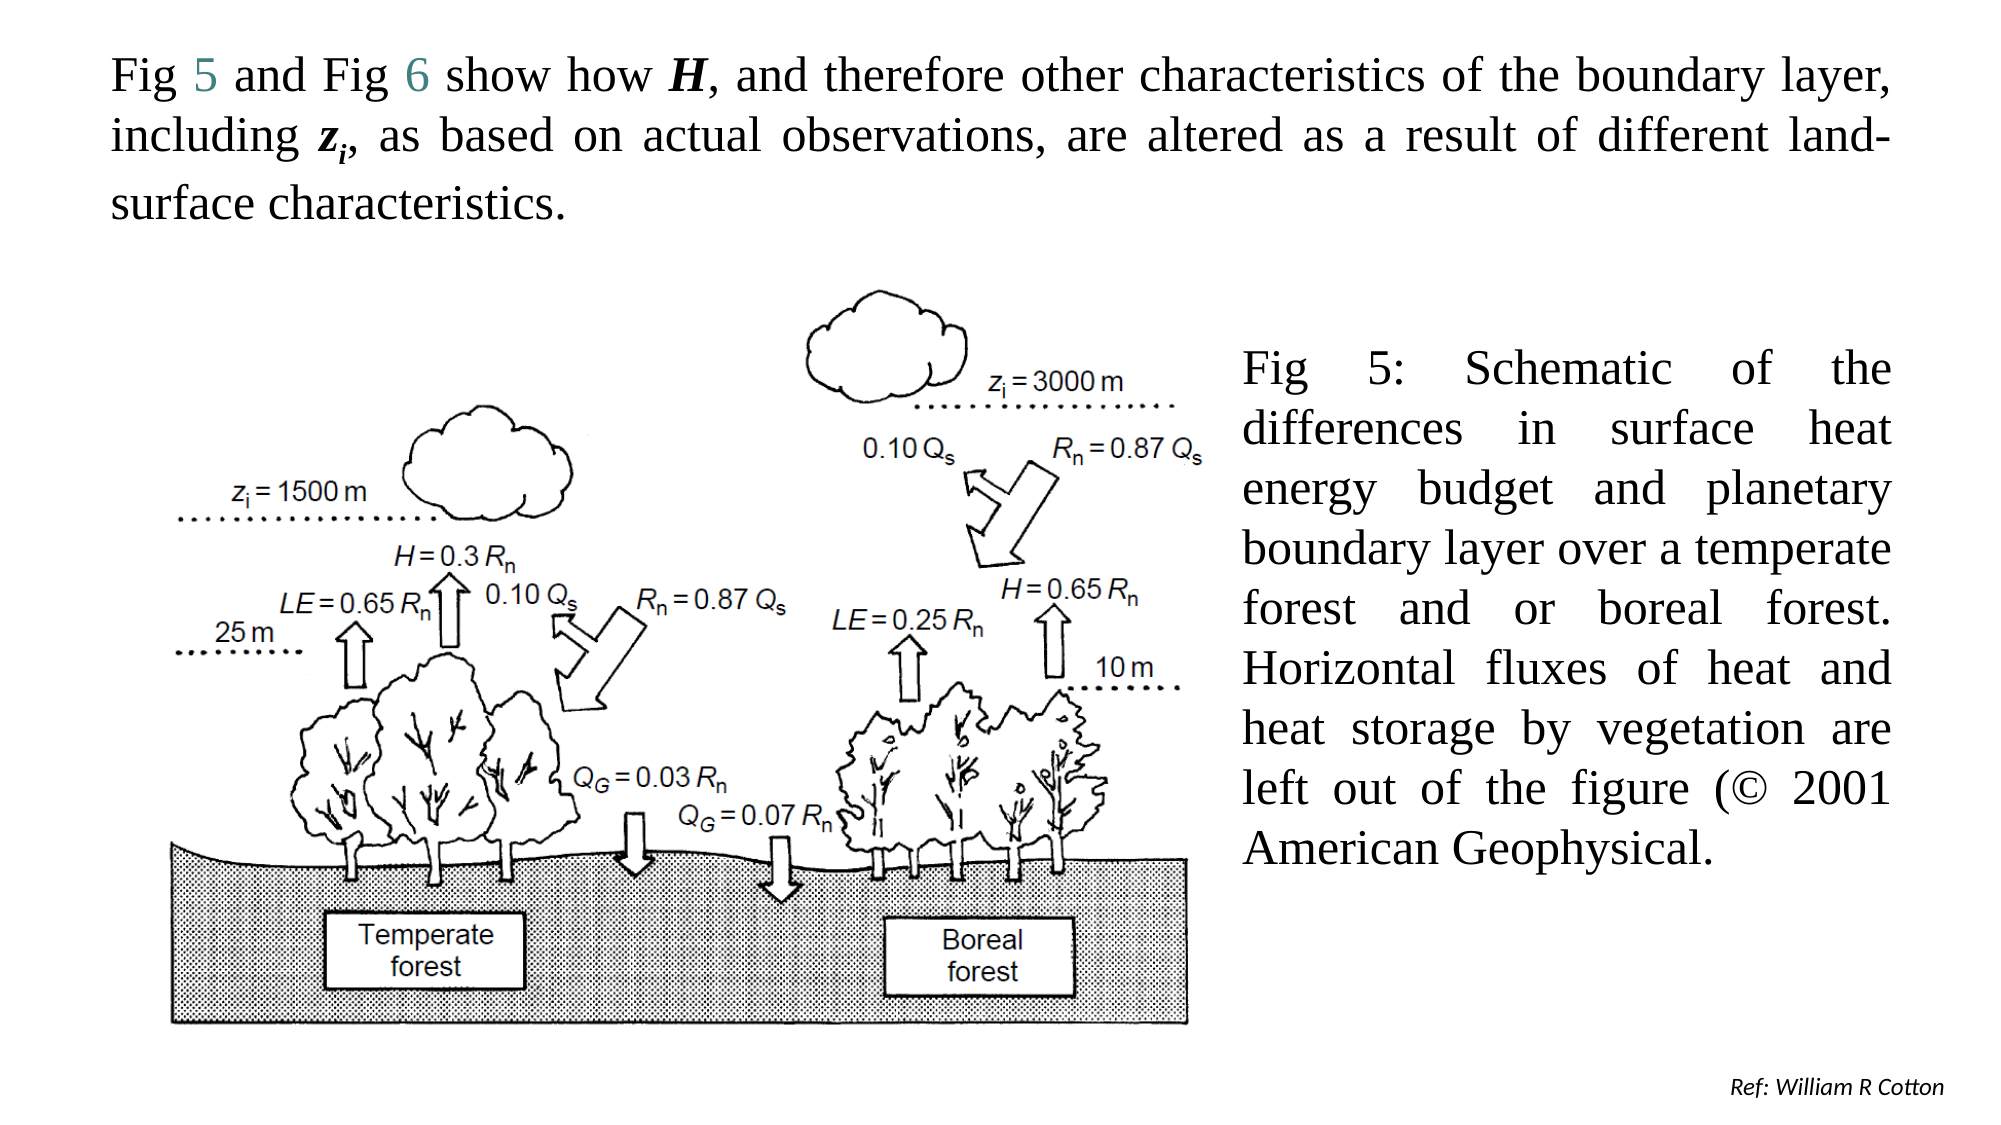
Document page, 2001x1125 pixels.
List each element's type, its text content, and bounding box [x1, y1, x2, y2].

text_box Ref: William R Cotton [1715, 1062, 1960, 1108]
text_box Fig 5 and Fig 6 show how H, and therefore other characteristics of the boundary layer, including zi, as based on actual observations, are altered as a result of different land-surface characteristics. [95, 34, 1908, 238]
text_box Fig 5: Schematic of the differences in surface heat energy budget and planetary boundary layer over a temperate forest and or boreal forest. Horizontal fluxes of heat and heat storage by vegetation are left out of the figure (© 2001 American Geophysical. [1228, 327, 1908, 883]
picture [110, 277, 1228, 1042]
